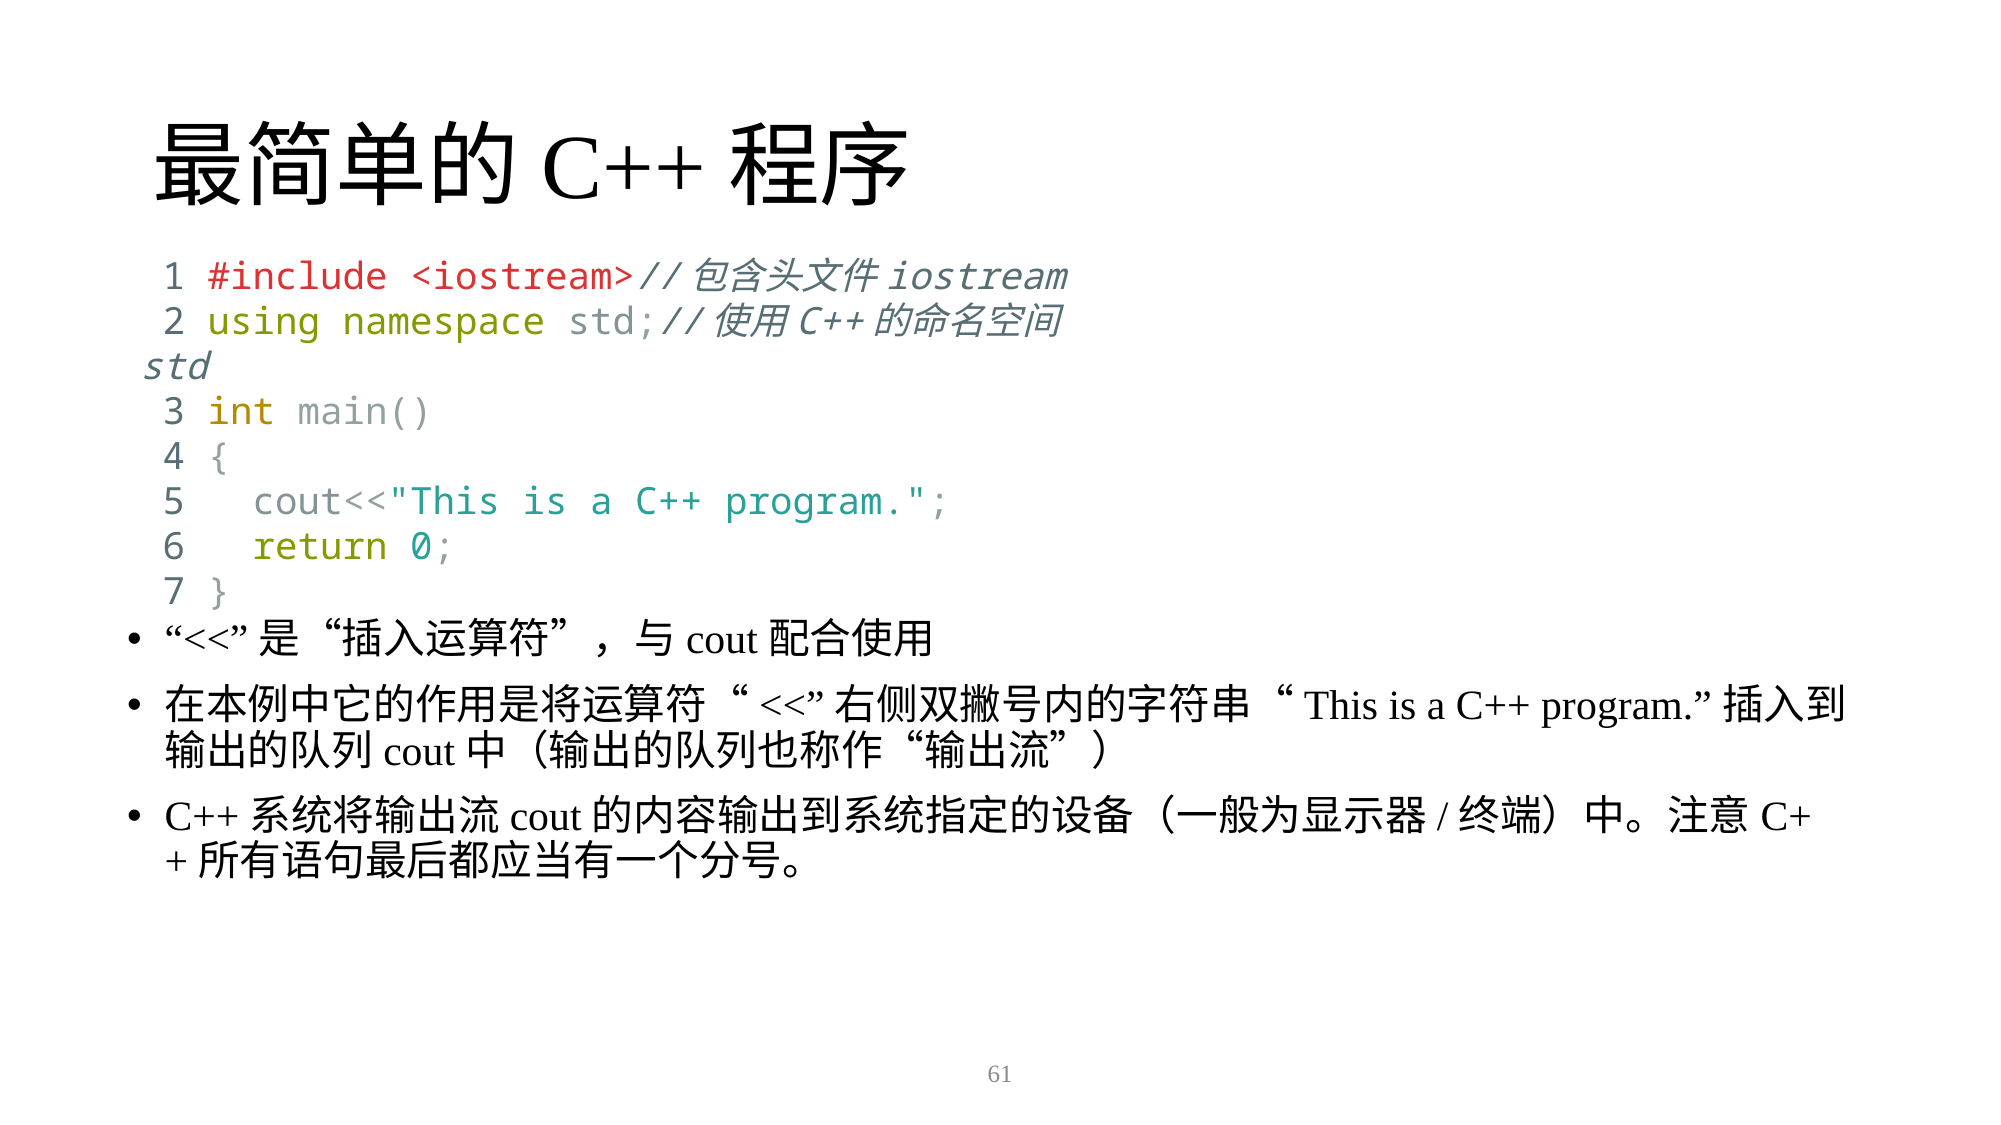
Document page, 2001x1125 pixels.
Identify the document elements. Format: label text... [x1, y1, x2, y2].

text_box 1 #include <iostream>//包含头文件iostream 2 using namespace std;//使用C++的命名空间std 3 int main() 4 { 5 cout<<"This is a C++ program."; 6 return 0; 7 } [125, 244, 1126, 610]
title 最简单的C++程序 [137, 59, 1863, 278]
slide_number 61 [938, 1051, 1062, 1103]
text_box “<<”是“插入运算符”，与cout配合使用 在本例中它的作用是将运算符“<<”右侧双撇号内的字符串“This is a C++ program.”插入到输出的队列cout中（输出的队列也称作“输出流”） C++系统将输出流cout的内容输出到系统指定的设备（一般为显示器/终端）中。注意C++所有语句最后都应当有一个分号。 [112, 610, 1899, 1051]
